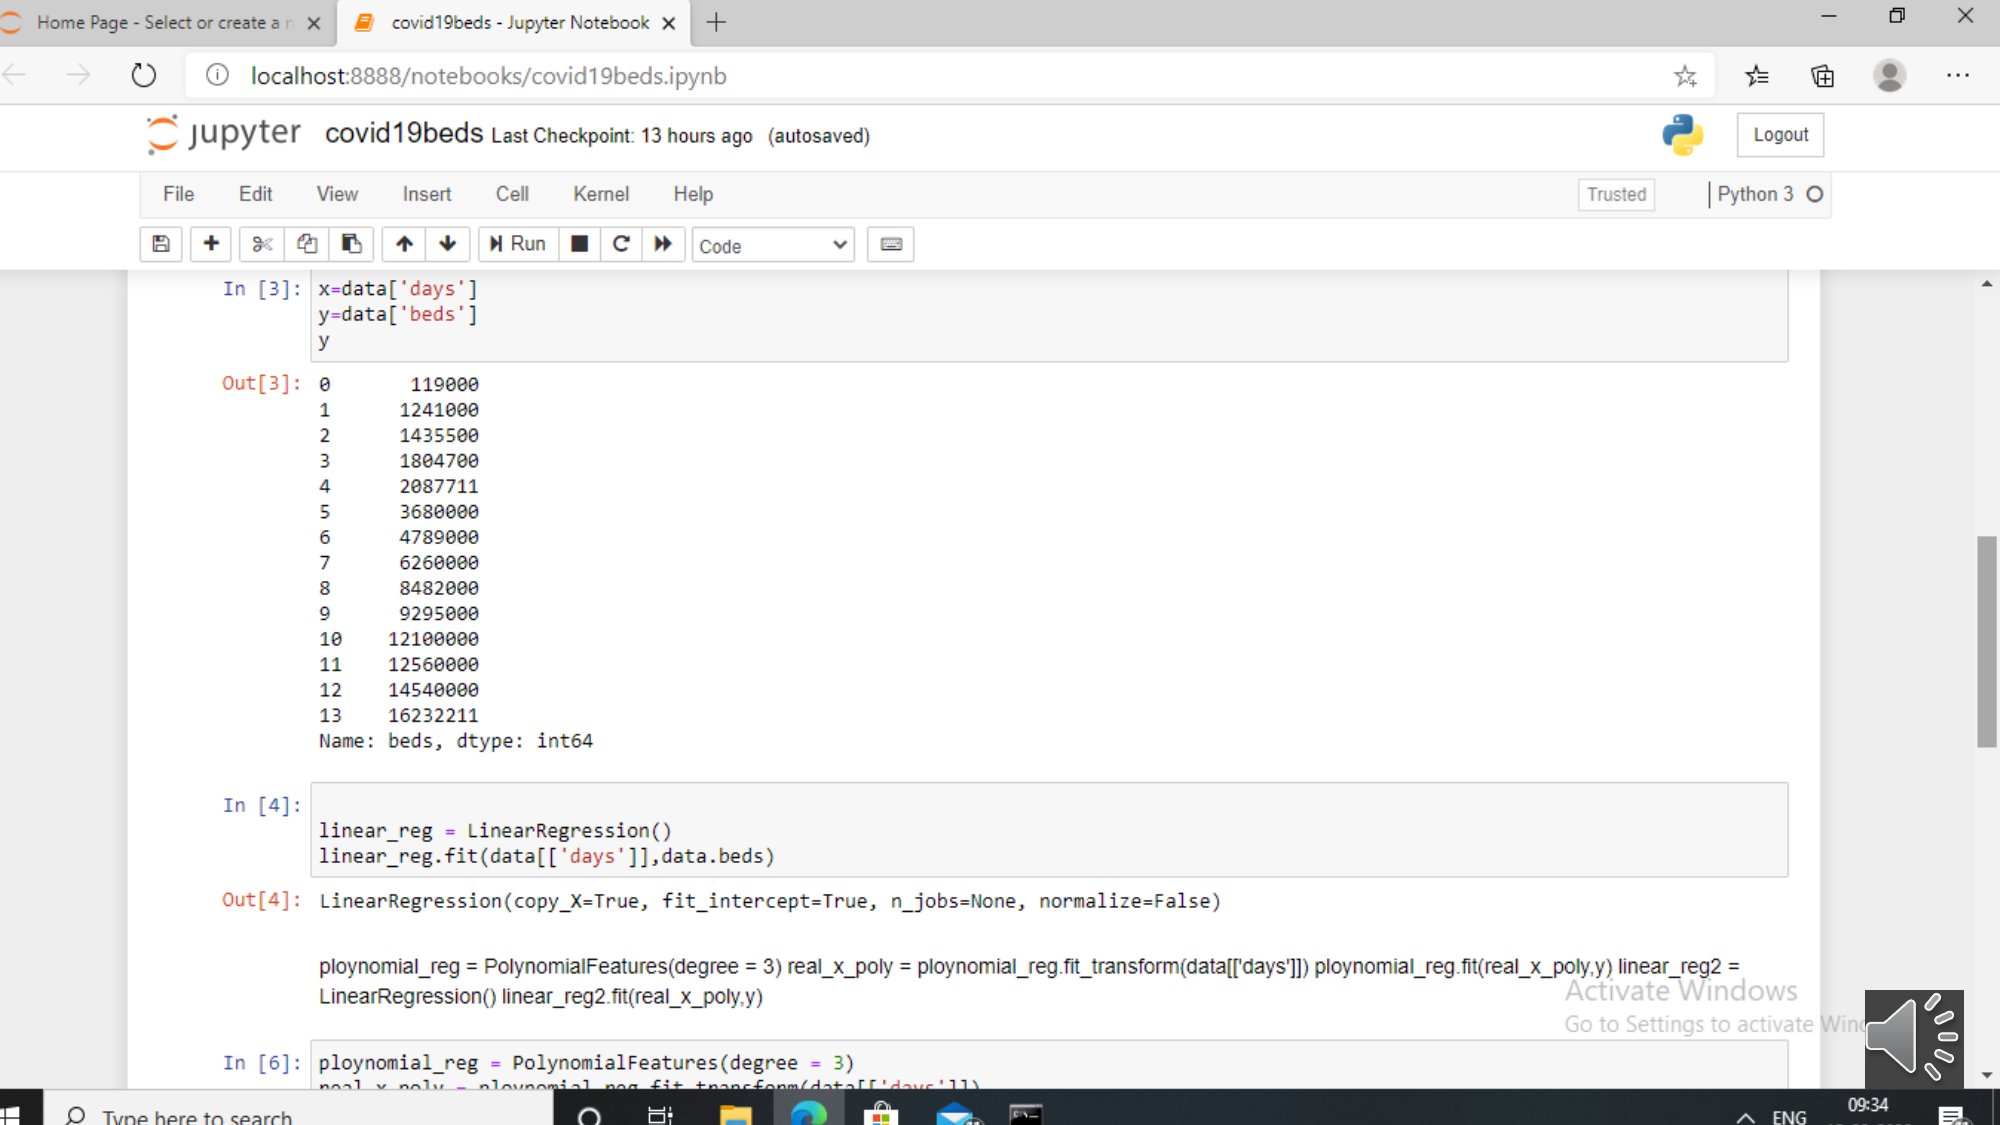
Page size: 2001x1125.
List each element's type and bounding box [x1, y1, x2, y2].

picture [1864, 989, 1965, 1090]
list [0, 0, 2000, 1125]
